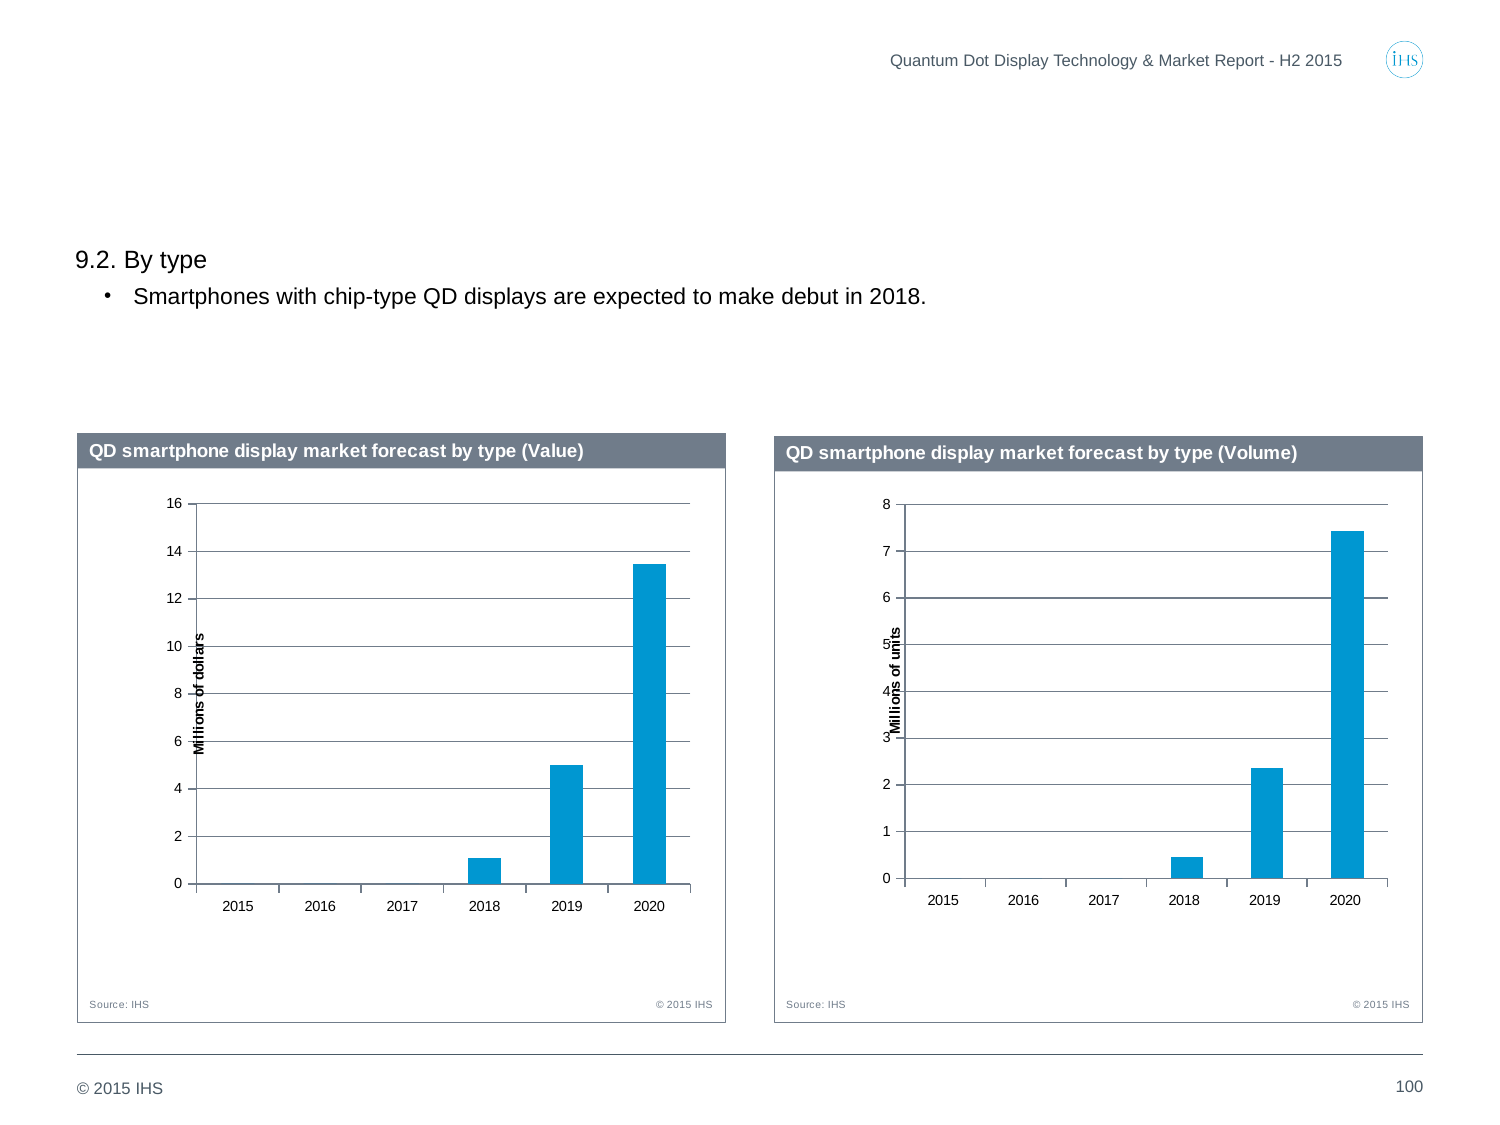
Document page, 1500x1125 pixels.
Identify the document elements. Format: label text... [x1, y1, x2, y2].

picture [1385, 40, 1424, 79]
footer Quantum Dot Display Technology & Market Report - H2 2015 [76, 44, 1344, 76]
chart [773, 435, 1424, 1024]
slide_number 100 [1328, 1068, 1424, 1104]
chart [76, 432, 727, 1024]
list 9.2. By type Smartphones with chip-type QD displays are expected to make debut in 2018. [75, 243, 1424, 374]
